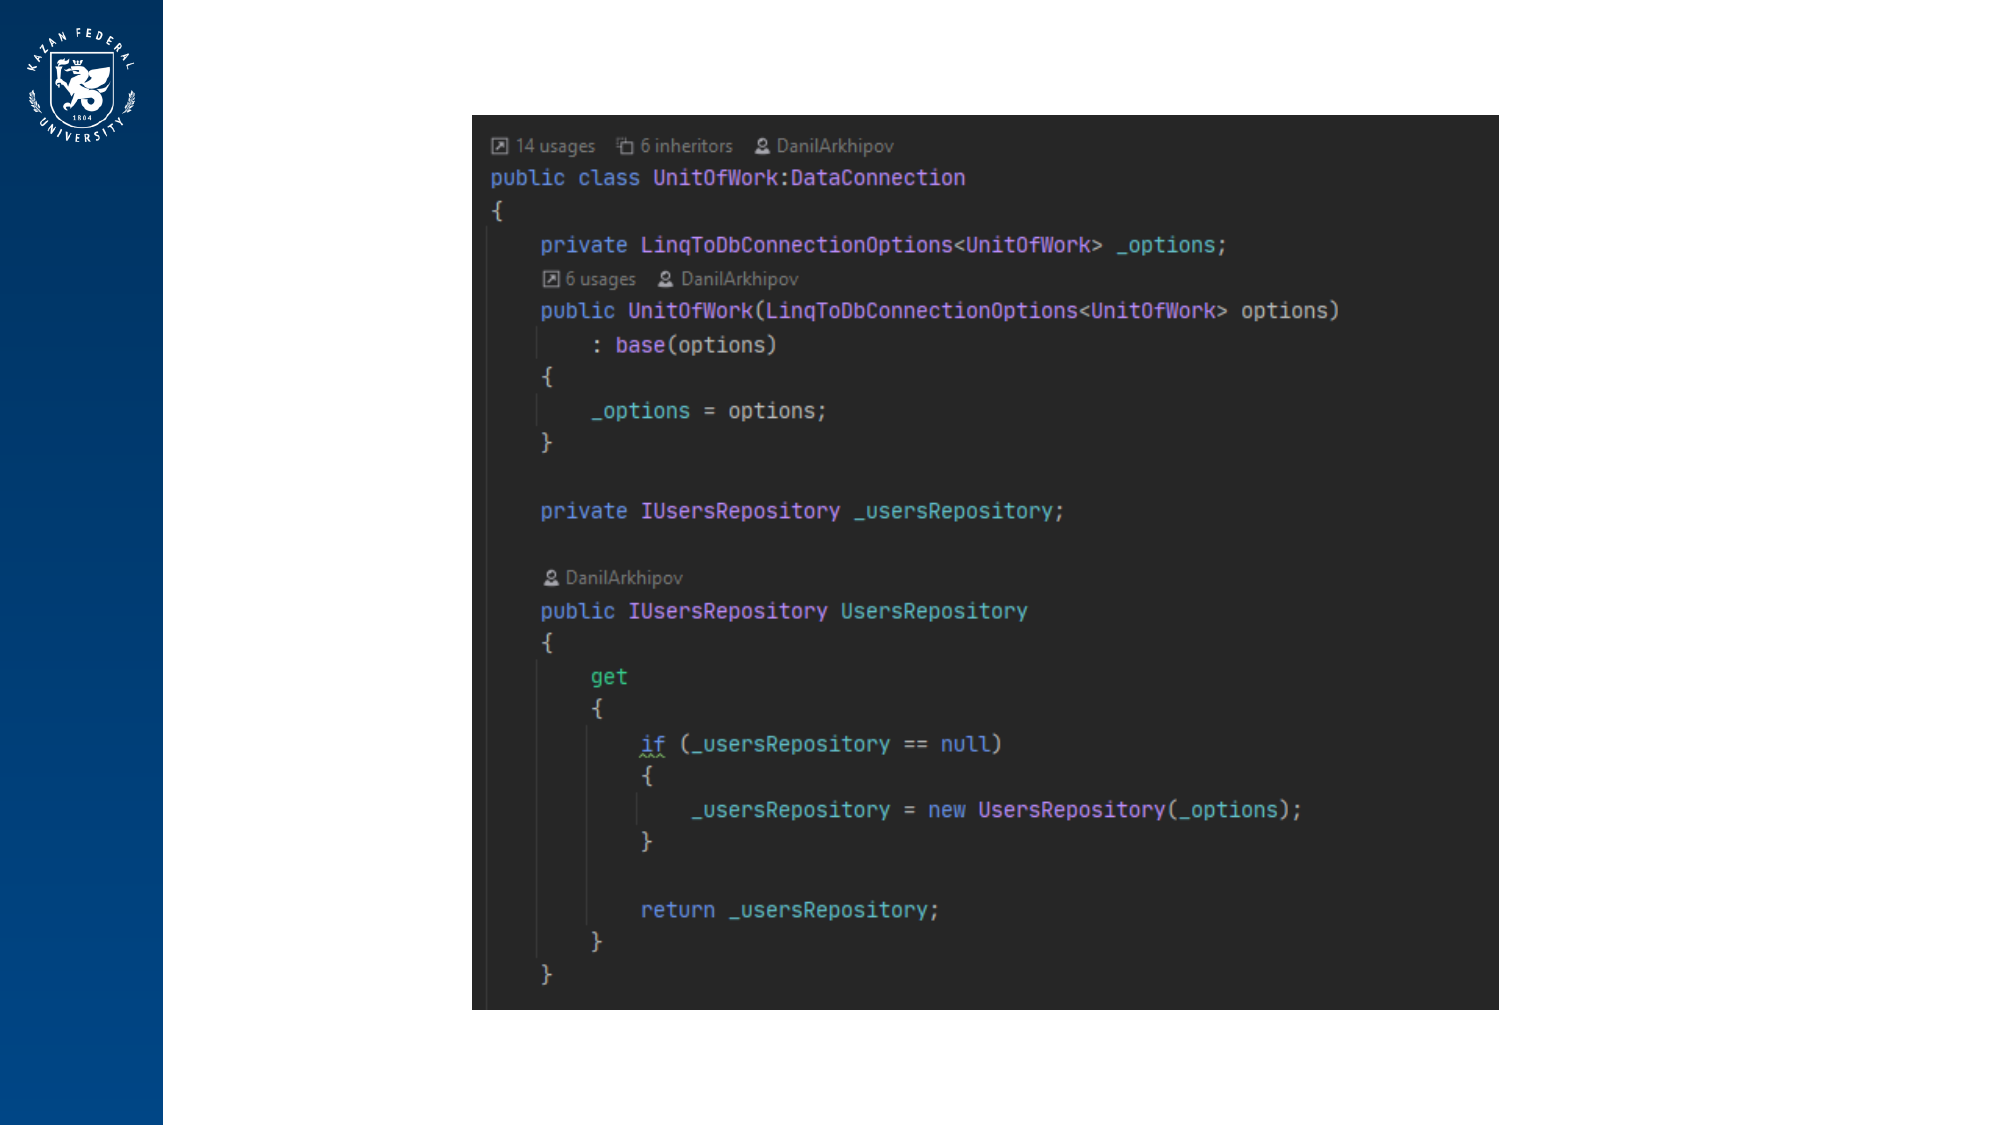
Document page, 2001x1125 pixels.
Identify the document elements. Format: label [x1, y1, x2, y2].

picture [471, 115, 1499, 1010]
text_box [0, 0, 164, 1125]
picture [27, 28, 135, 142]
